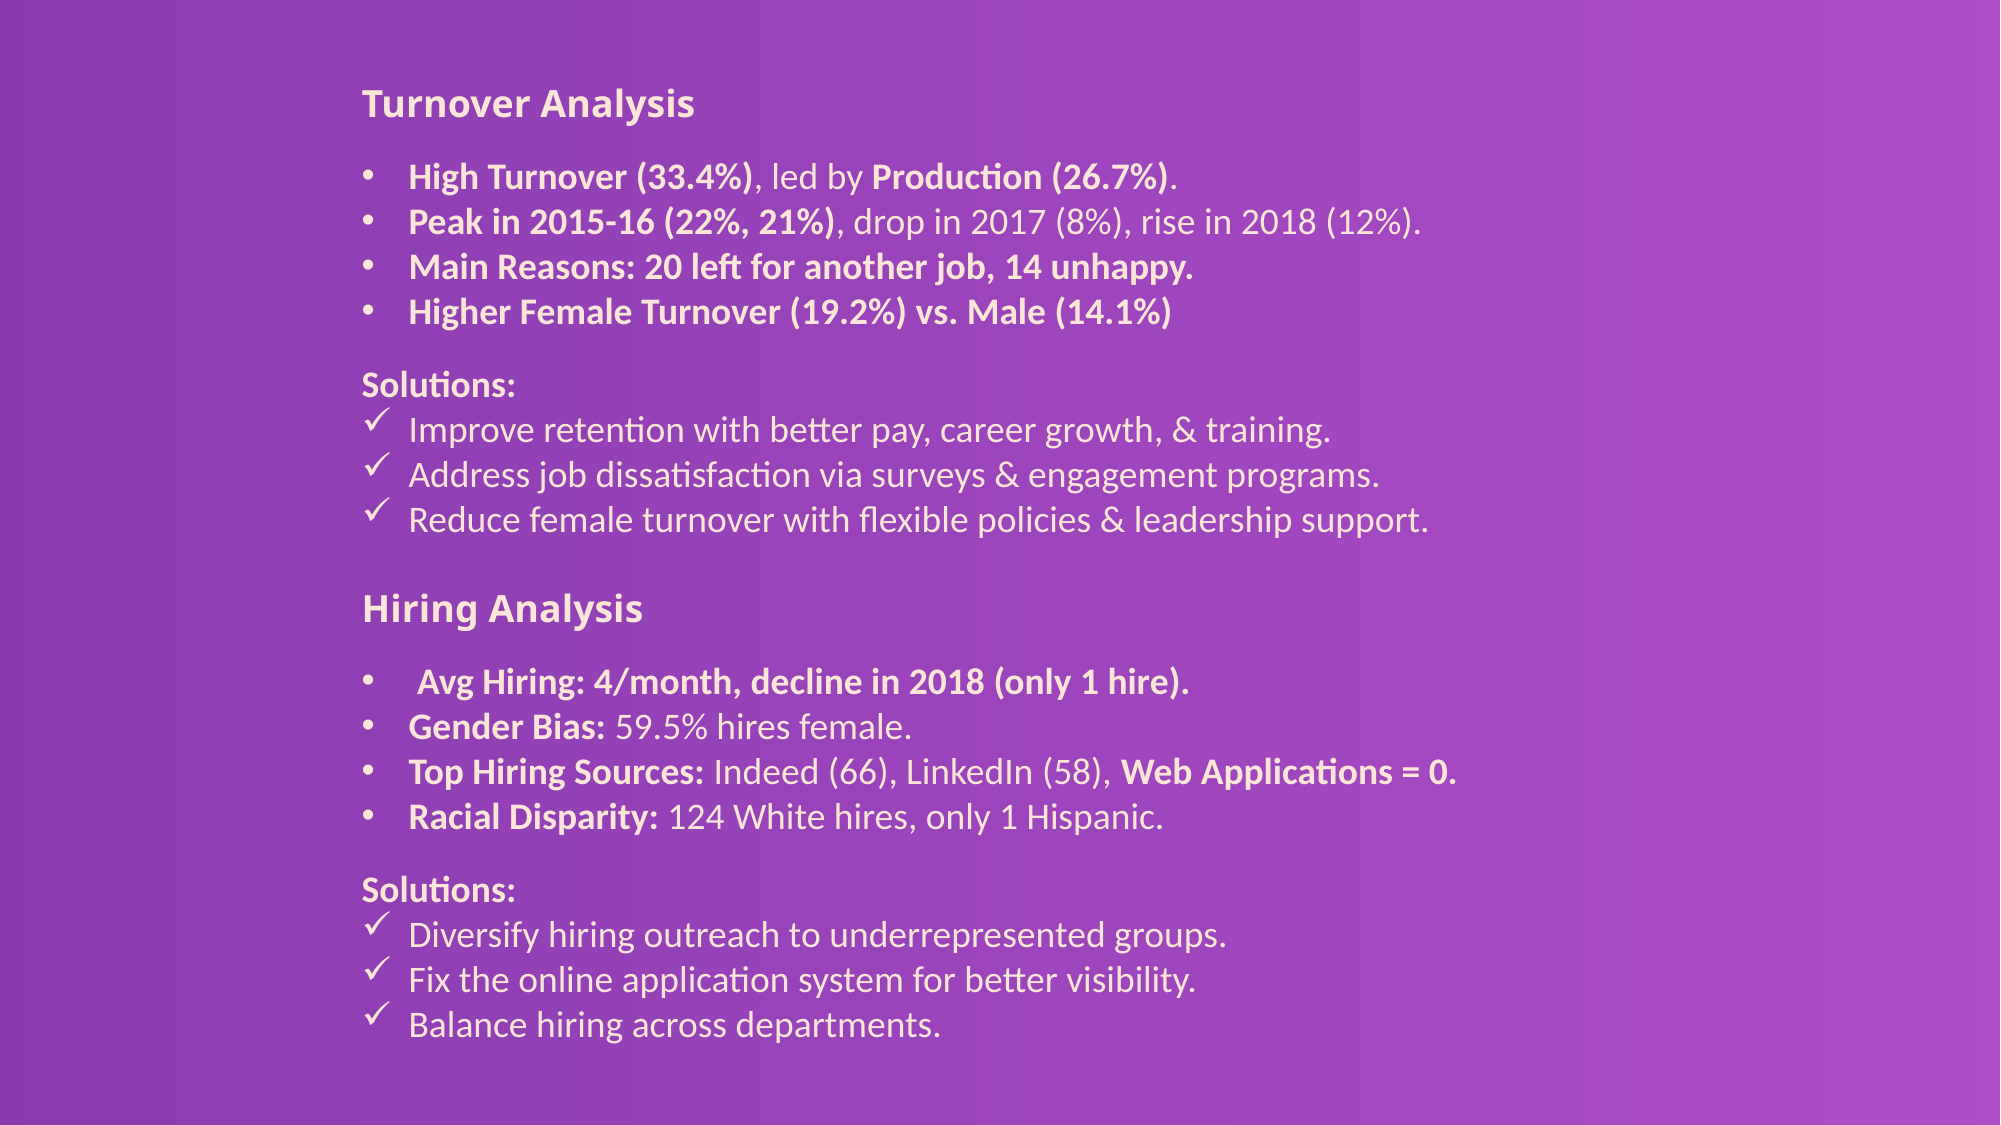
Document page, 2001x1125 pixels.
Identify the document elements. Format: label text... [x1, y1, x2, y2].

text_box Turnover Analysis High Turnover (33.4%), led by Production (26.7%). Peak in 2015-16 (22%, 21%), drop in 2017 (8%), rise in 2018 (12%). Main Reasons: 20 left for another job, 14 unhappy. Higher Female Turnover (19.2%) vs. Male (14.1%) Solutions: Improve retention with better pay, career growth, & training. Address job dissatisfaction via surveys & engagement programs. Reduce female turnover with flexible policies & leadership support. Hiring Analysis Avg Hiring: 4/month, decline in 2018 (only 1 hire). Gender Bias: 59.5% hires female. Top Hiring Sources: Indeed (66), LinkedIn (58), Web Applications = 0. Racial Disparity: 124 White hires, only 1 Hispanic. Solutions: Diversify hiring outreach to underrepresented groups. Fix the online application system for better visibility. Balance hiring across departments. [346, 72, 1800, 1097]
